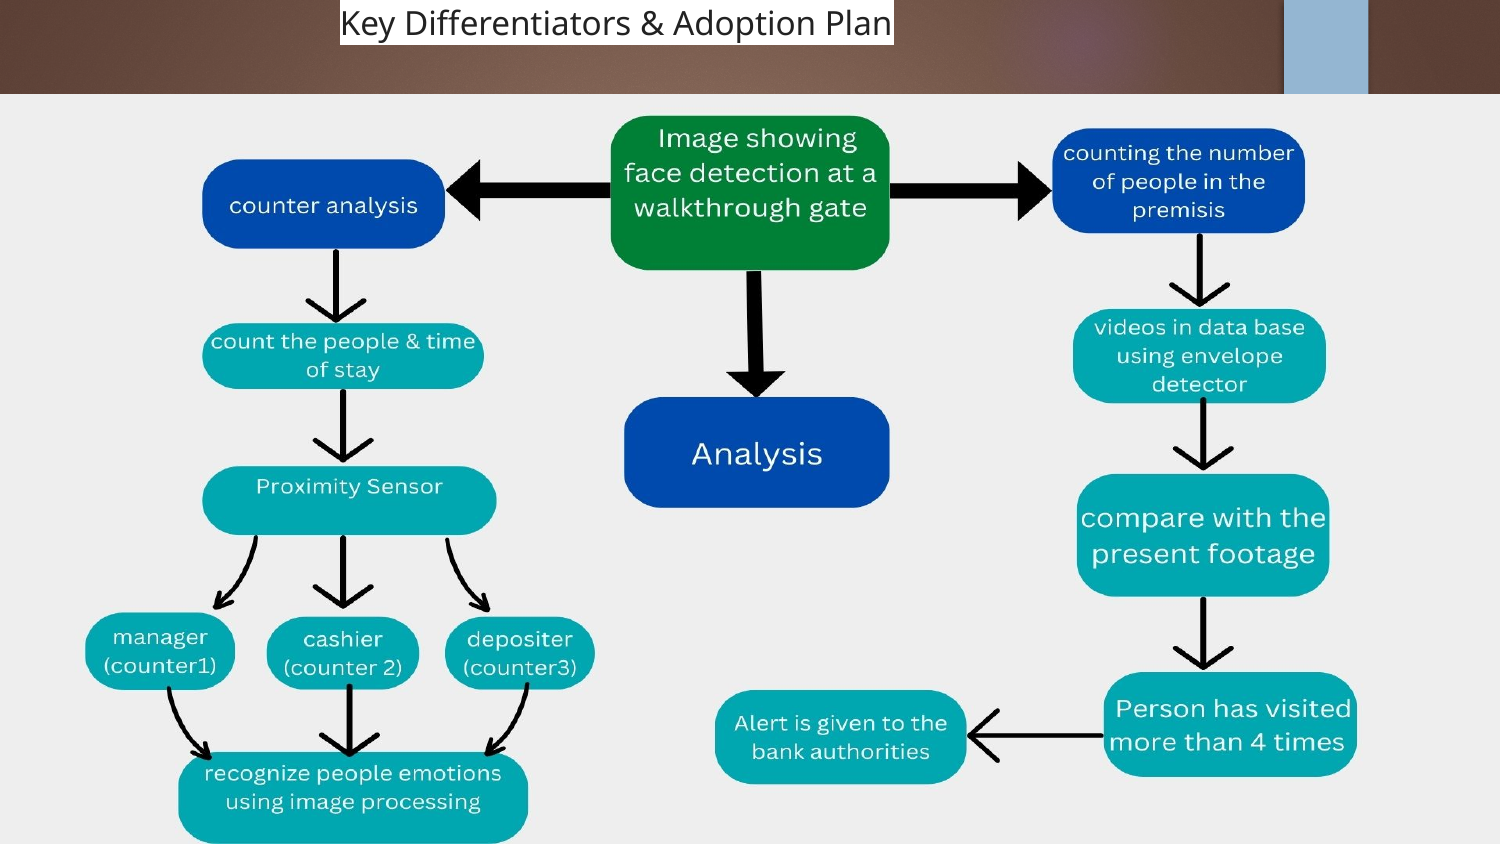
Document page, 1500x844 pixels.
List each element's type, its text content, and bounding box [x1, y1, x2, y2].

picture [0, 94, 1500, 844]
title Key Differentiators & Adoption Plan [324, 0, 1359, 34]
text_box [125, 34, 1477, 92]
